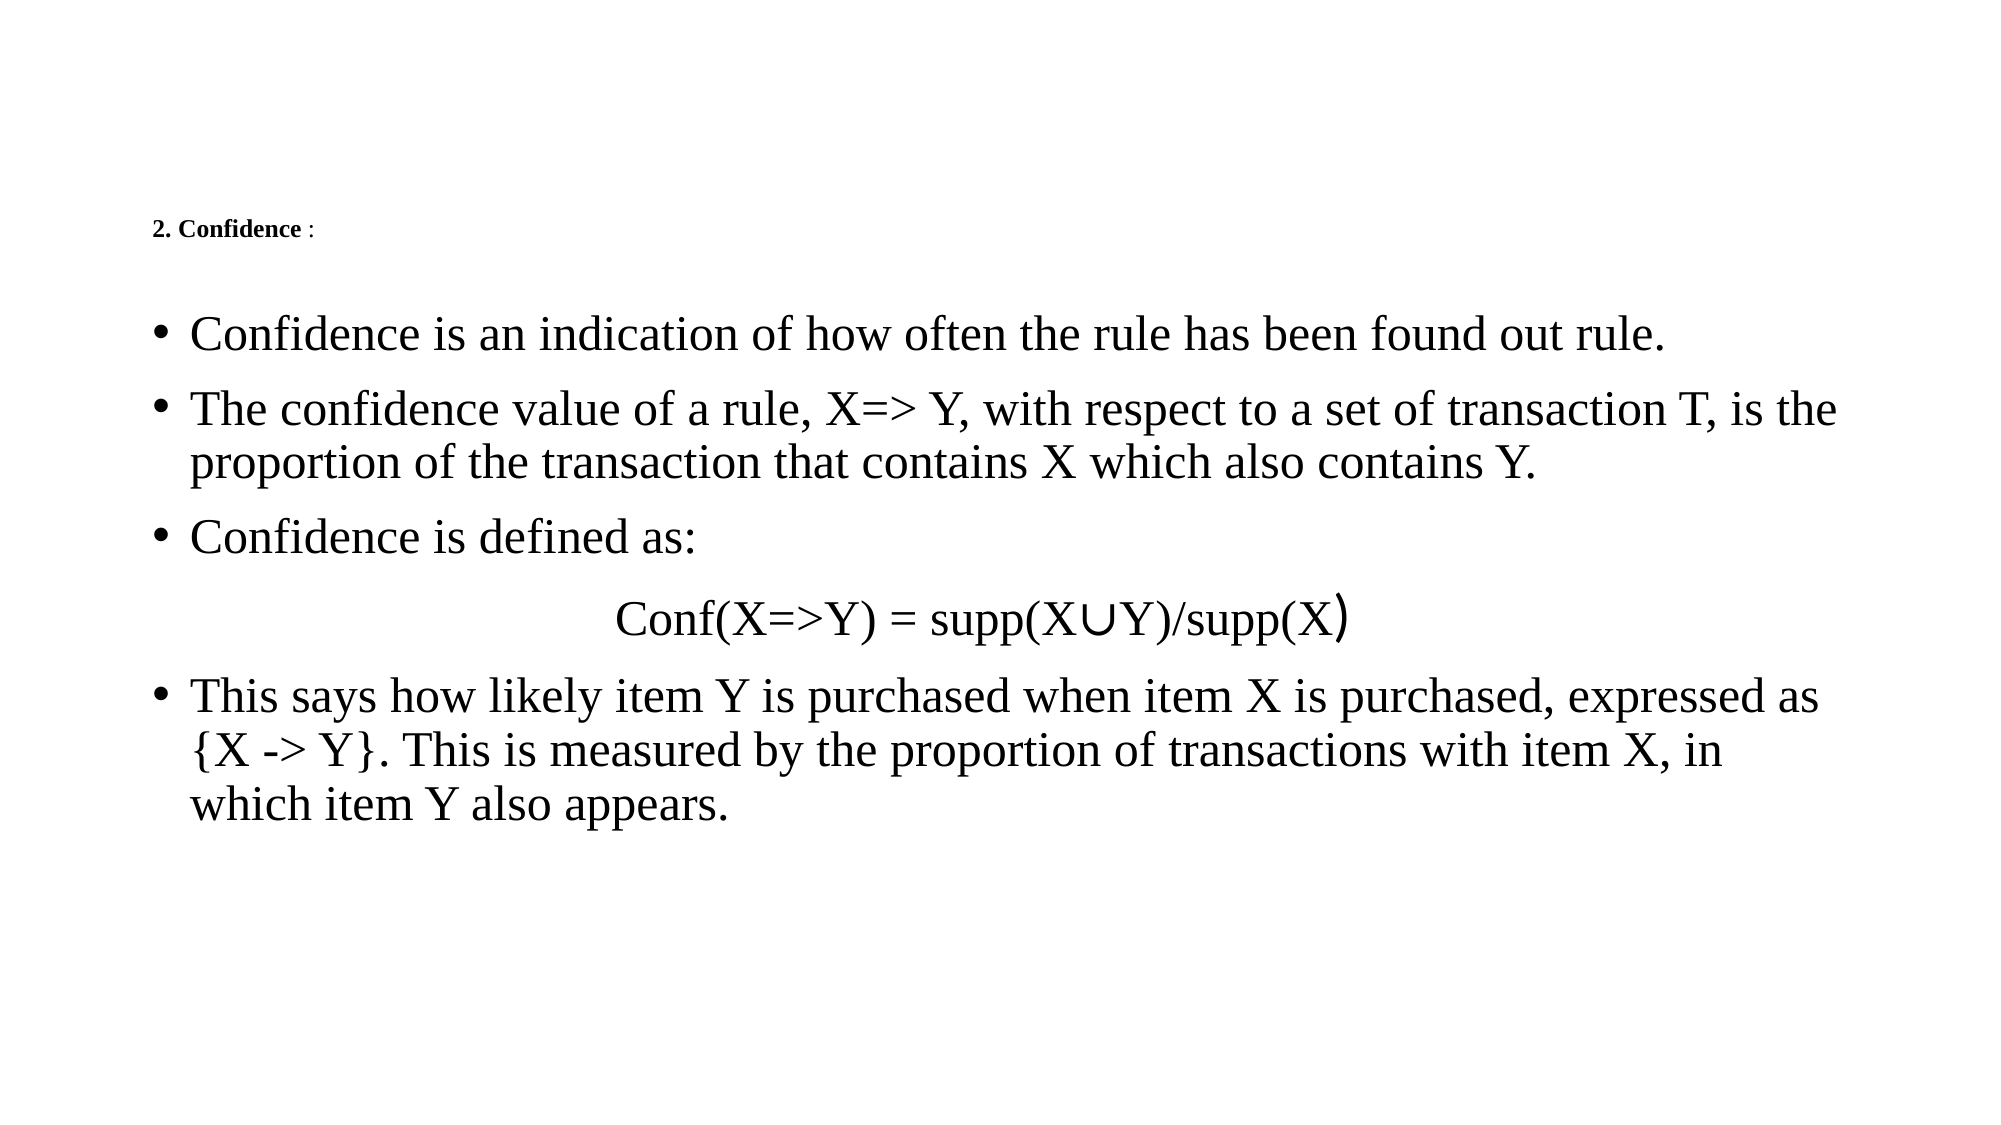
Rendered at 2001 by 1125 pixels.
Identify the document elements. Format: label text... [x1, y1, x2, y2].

title 2. Confidence : [137, 152, 1863, 299]
list Confidence is an indication of how often the rule has been found out rule. The confidence value of a rule, X=> Y, with respect to a set of transaction T, is the proportion of the transaction that contains X which also contains Y. Confidence is defined as: Conf(X=>Y) = supp(X∪Y)/supp(X) This says how likely item Y is purchased when item X is purchased, expressed as {X -> Y}. This is measured by the proportion of transactions with item X, in which item Y also appears. [137, 299, 1863, 1014]
